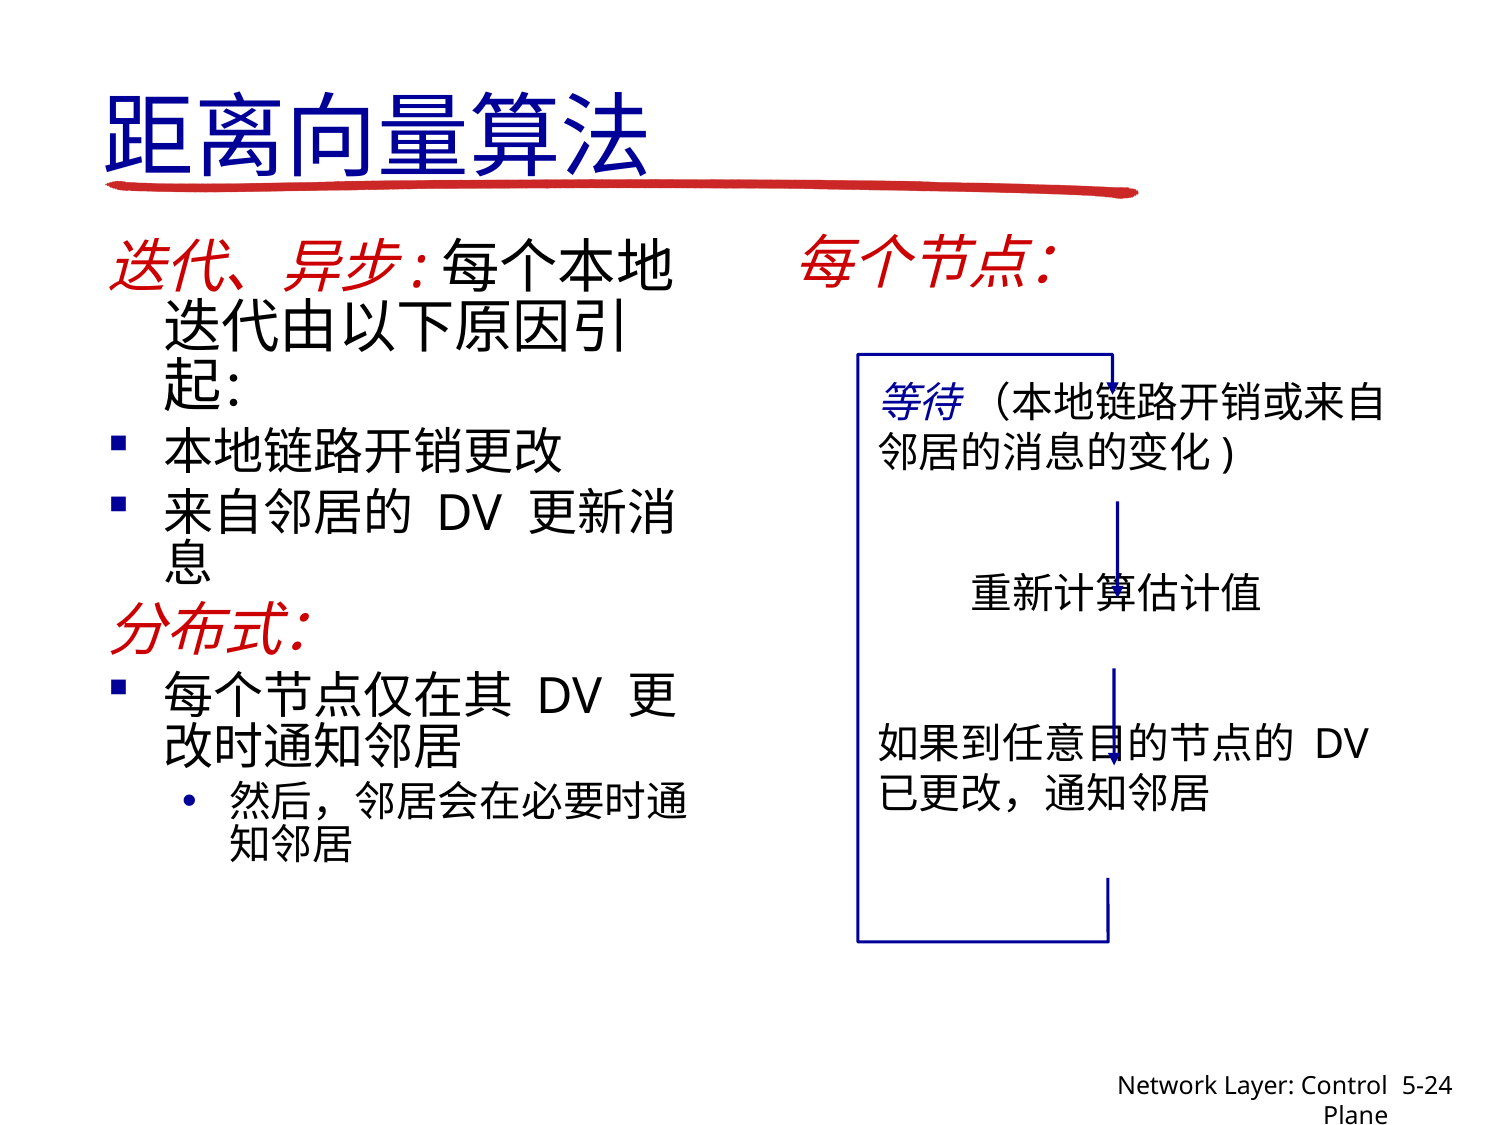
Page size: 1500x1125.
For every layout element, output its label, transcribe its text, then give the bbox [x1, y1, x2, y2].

text_box [1111, 501, 1124, 599]
title 距离向量算法 [87, 39, 1363, 227]
list 迭代、异步:每个本地迭代由以下原因引起： 本地链路开销更改 来自邻居的 DV 更新消息 分布式： 每个节点仅在其 DV 更改时通知邻居 然后，邻居会在必要时通知邻居 [92, 232, 713, 996]
text_box [857, 354, 1119, 942]
slide_number 5-24 [1387, 1062, 1478, 1107]
text_box 等待 （本地链路开销或来自邻居的消息的变化) 重新计算估计值 如果到任意目的节点的 DV 已更改，通知邻居 [862, 287, 1441, 896]
footer Network Layer: Control Plane [1045, 1062, 1404, 1102]
picture [100, 174, 1151, 204]
text_box 每个节点： [779, 227, 1101, 303]
text_box [1109, 668, 1121, 766]
